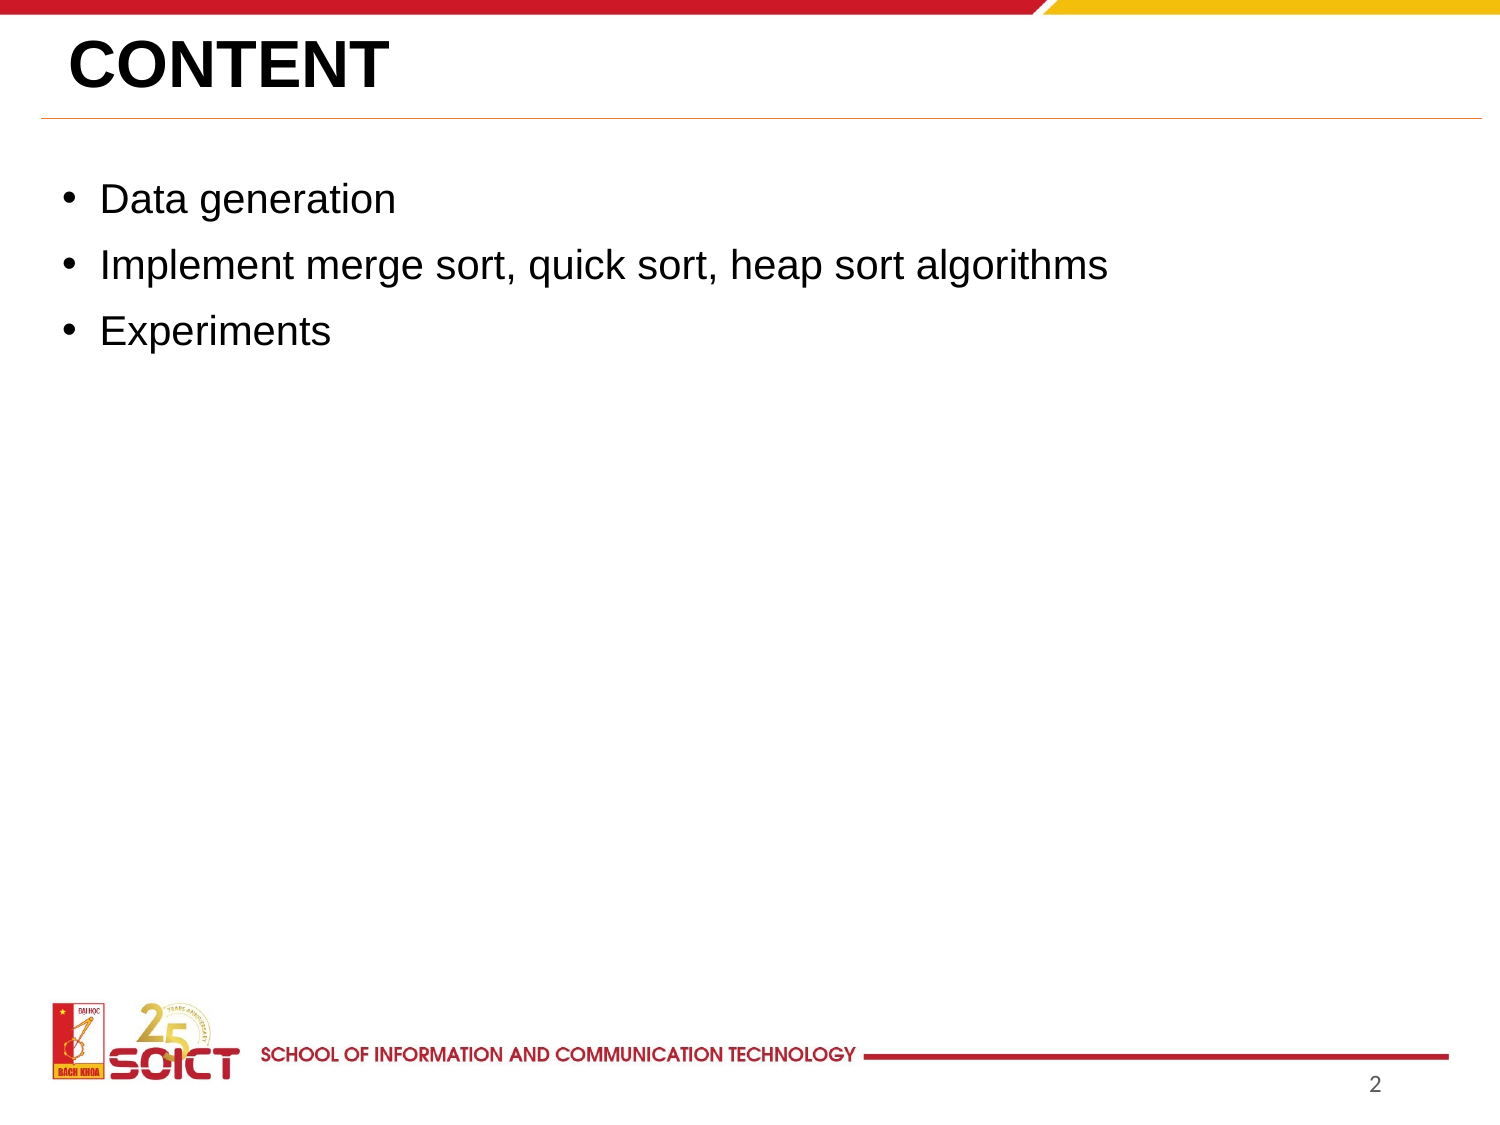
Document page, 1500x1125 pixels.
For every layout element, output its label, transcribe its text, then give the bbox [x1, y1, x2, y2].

list Data generation Implement merge sort, quick sort, heap sort algorithms Experiments [47, 170, 1453, 917]
slide_number 2 [1209, 1052, 1397, 1112]
title CONTENT [53, 19, 1425, 114]
picture [0, 0, 1500, 1125]
